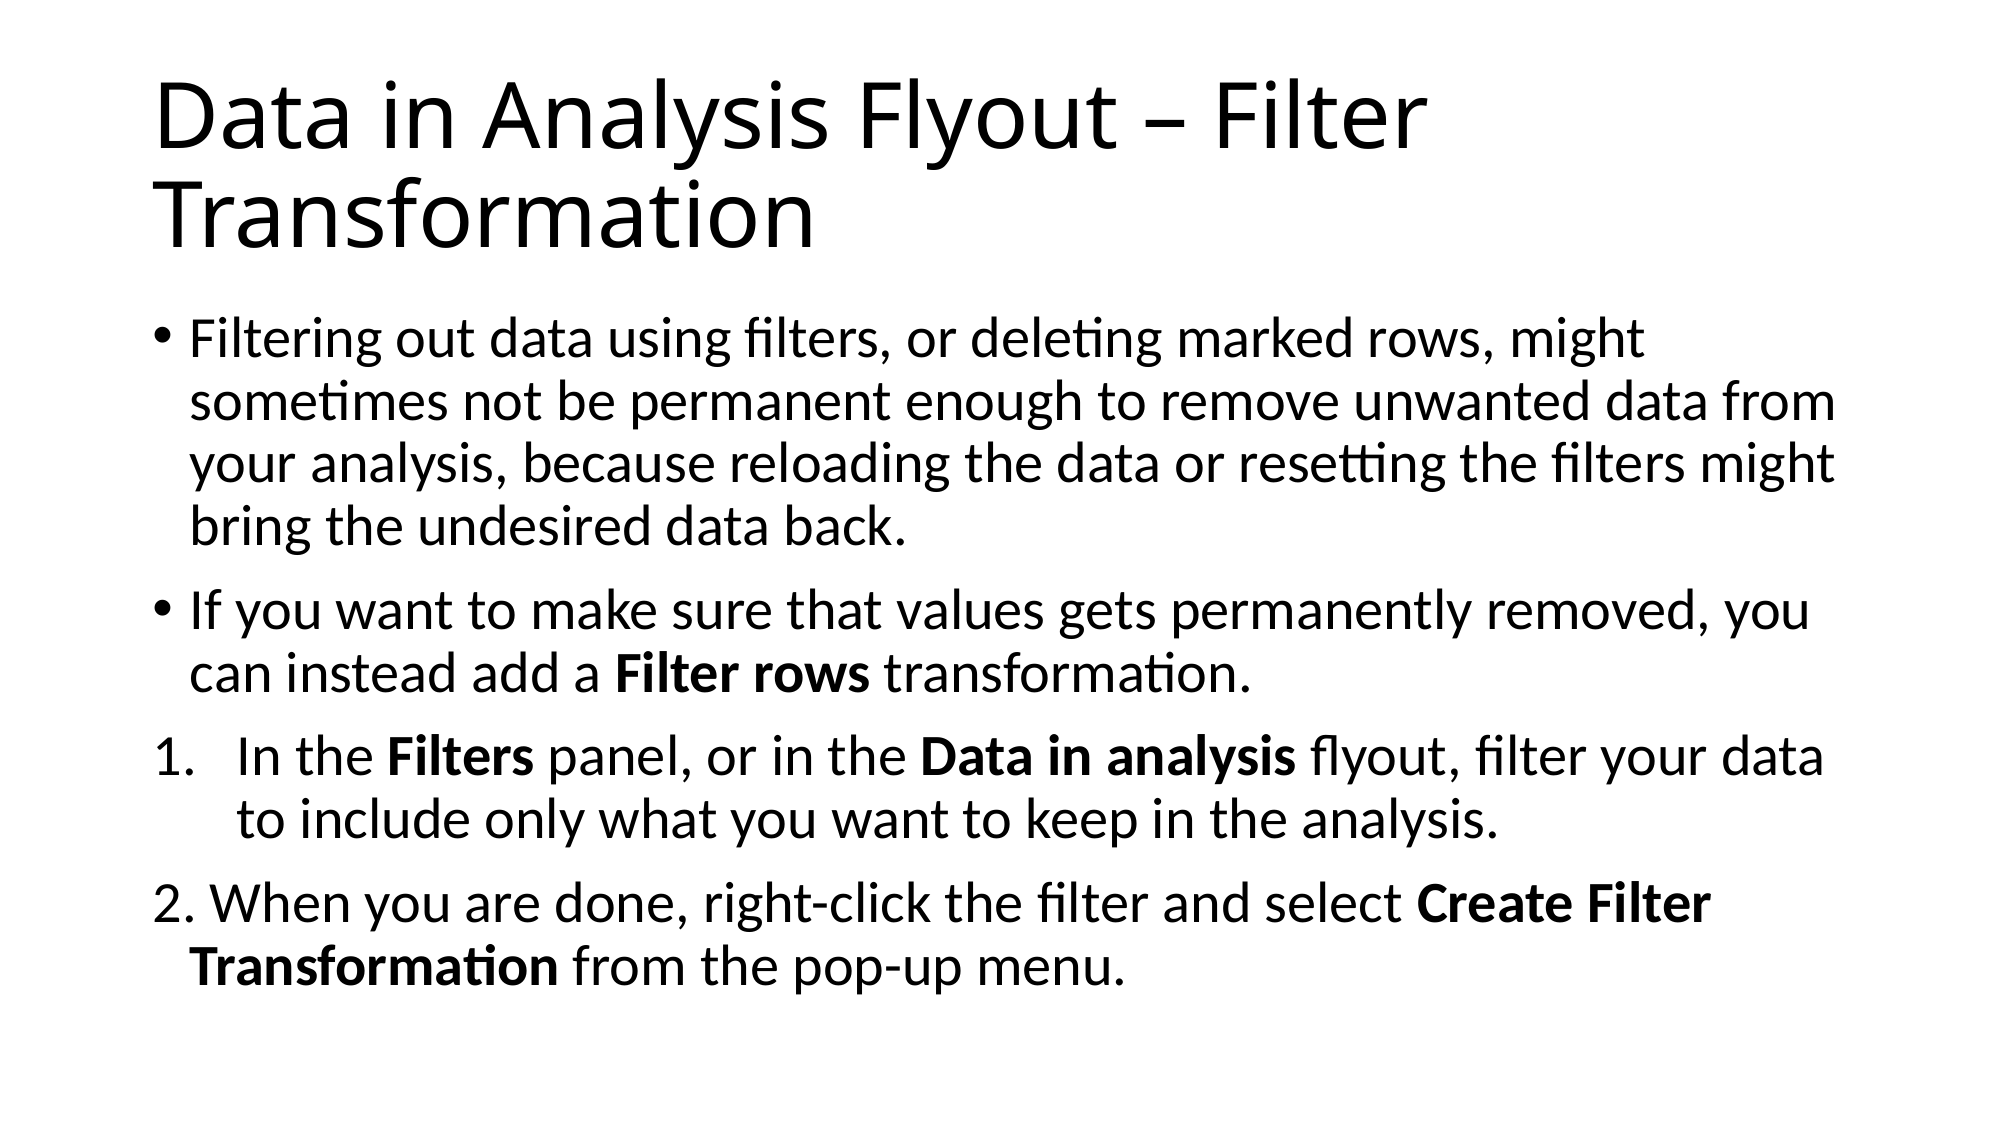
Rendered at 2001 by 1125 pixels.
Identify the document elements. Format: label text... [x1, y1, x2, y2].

title Data in Analysis Flyout – Filter Transformation [137, 59, 1863, 278]
list Filtering out data using filters, or deleting marked rows, might sometimes not be permanent enough to remove unwanted data from your analysis, because reloading the data or resetting the filters might bring the undesired data back. If you want to make sure that values gets permanently removed, you can instead add a Filter rows transformation. In the Filters panel, or in the Data in analysis flyout, filter your data to include only what you want to keep in the analysis. When you are done, right-click the filter and select Create Filter Transformation from the pop-up menu. [137, 299, 1863, 1014]
